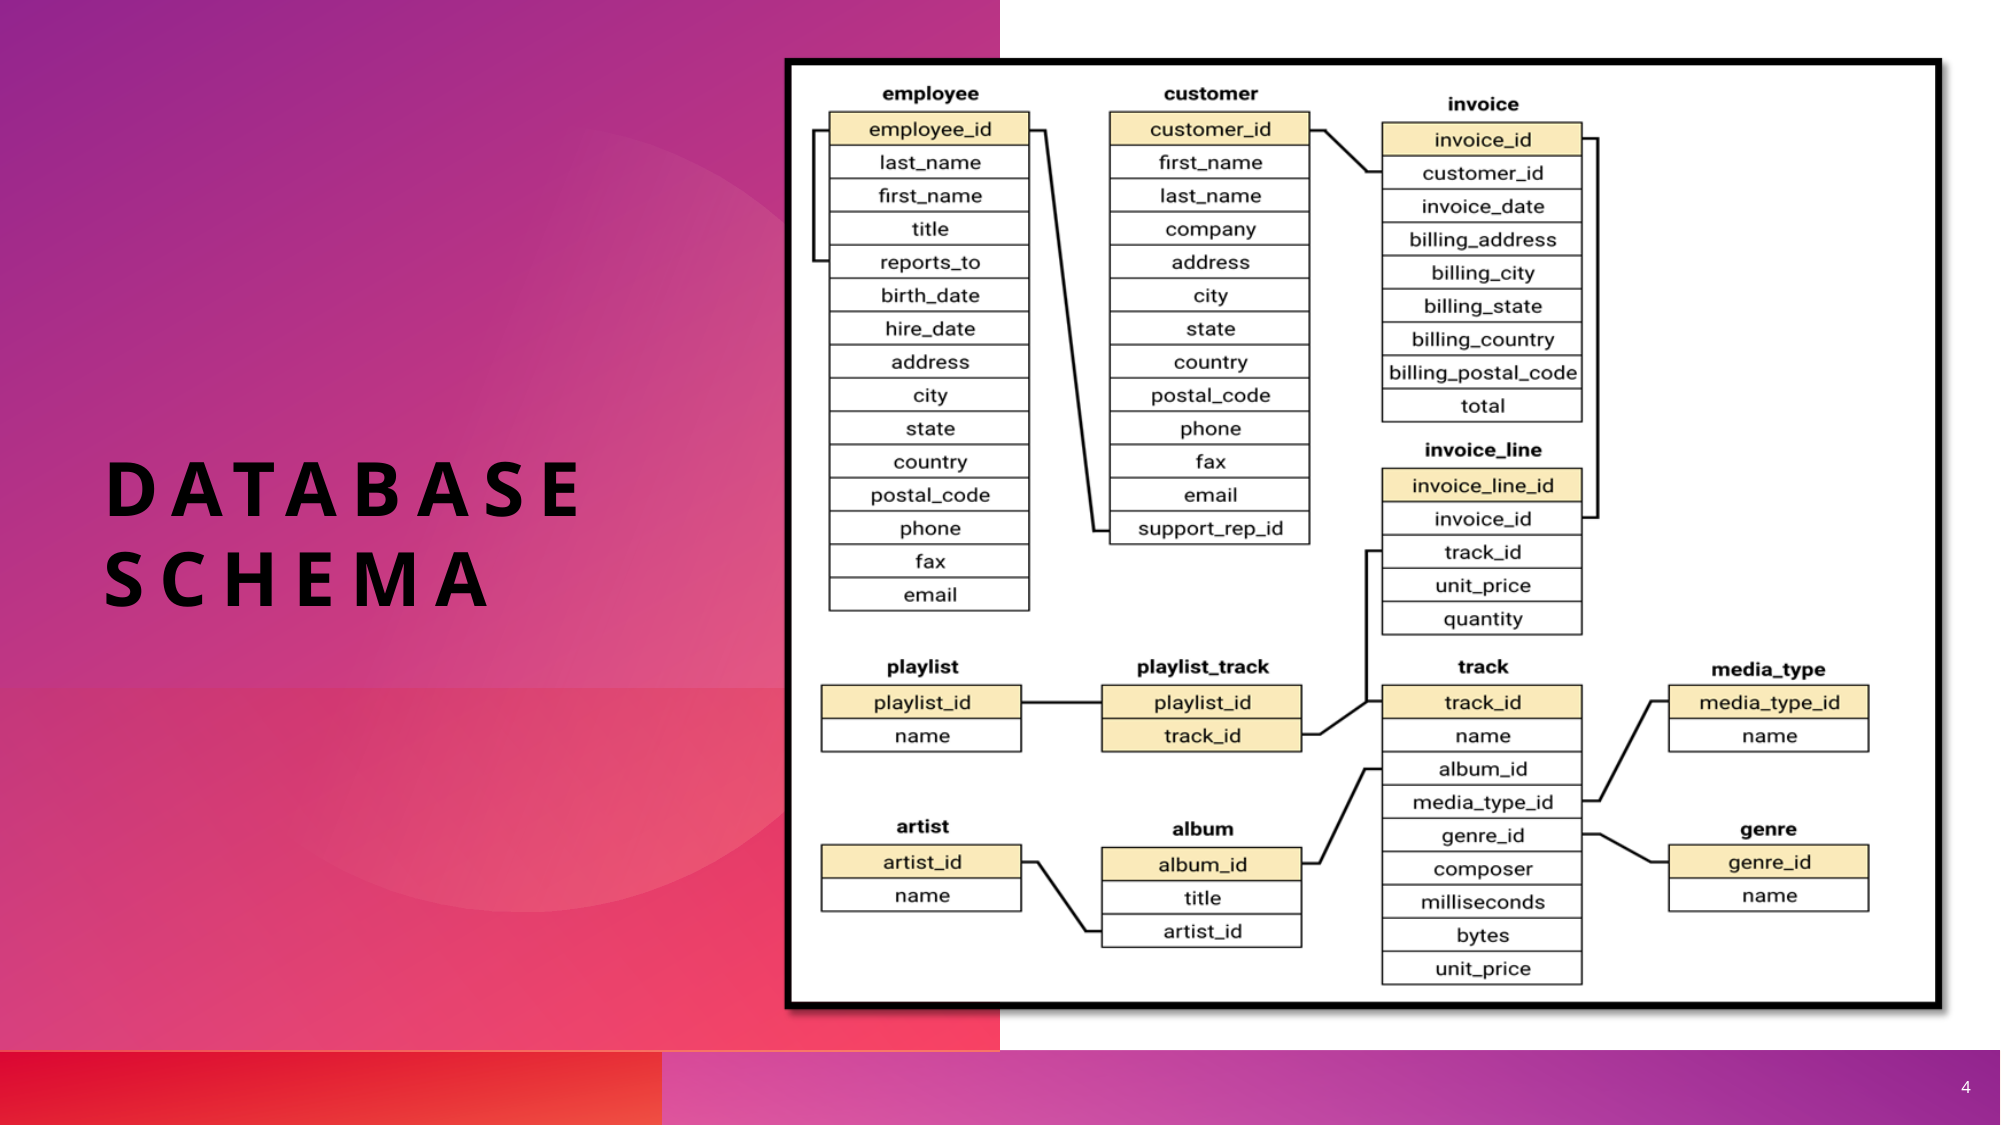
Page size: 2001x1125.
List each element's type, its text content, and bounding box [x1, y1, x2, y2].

slide_number 4 [1913, 1051, 1986, 1125]
text_box [779, 52, 1957, 1025]
title Database Schema [103, 13, 952, 622]
